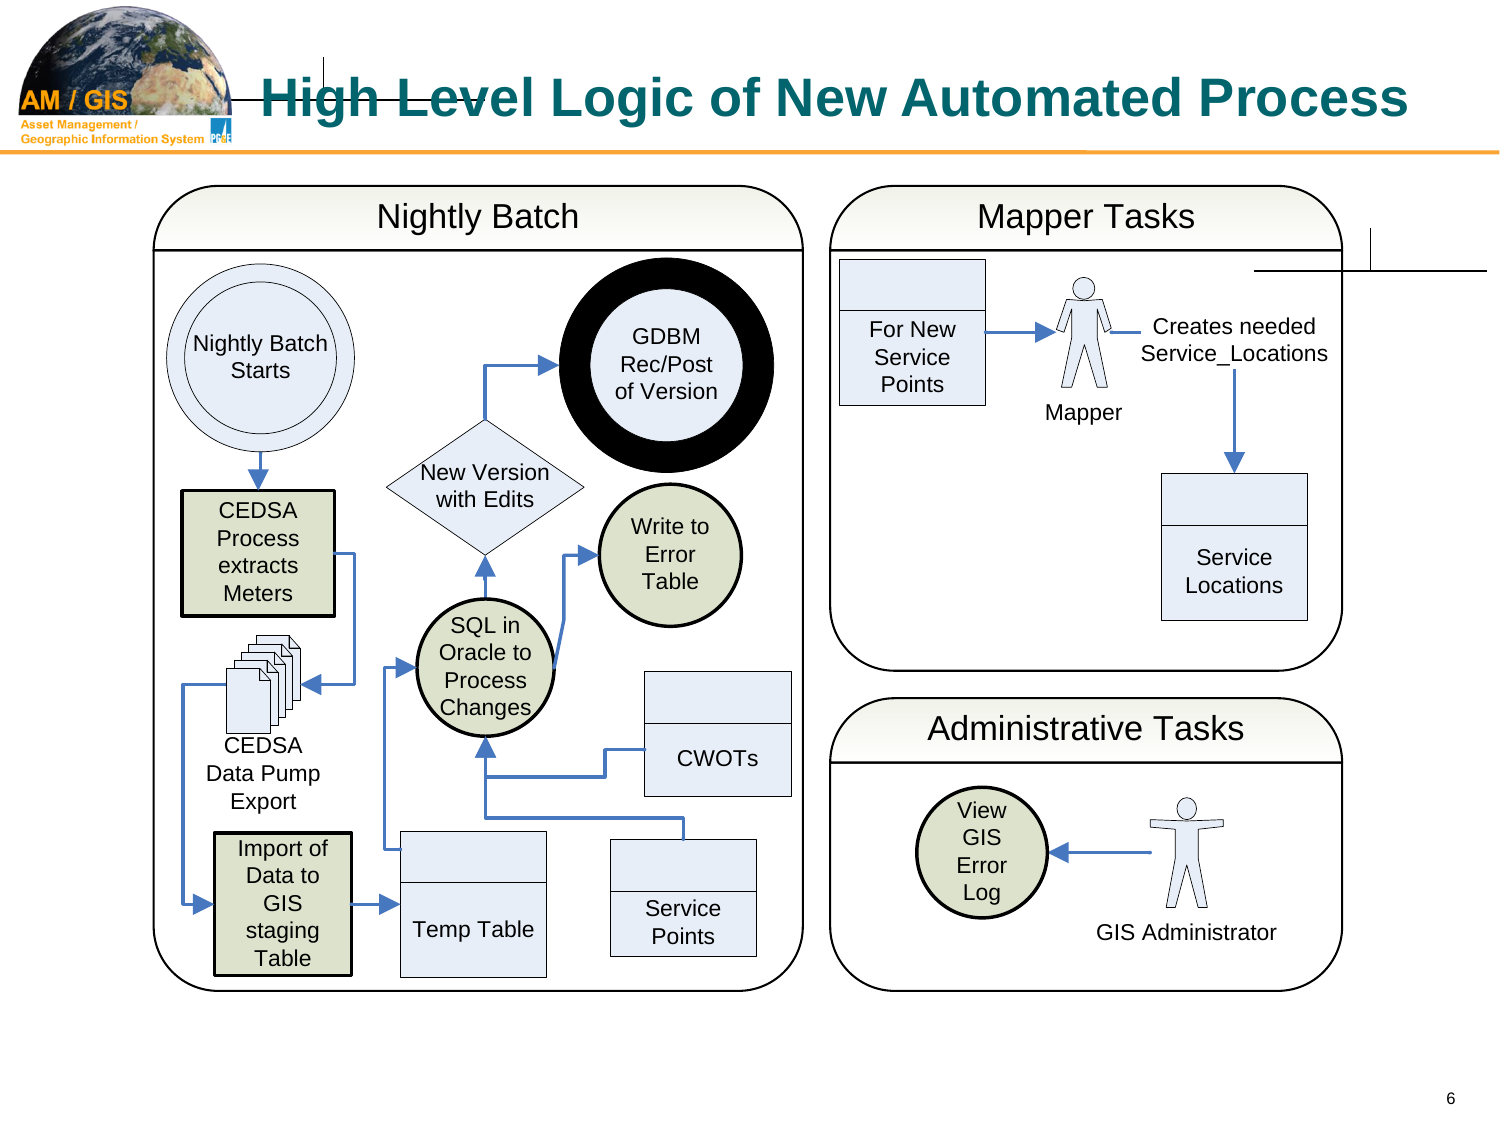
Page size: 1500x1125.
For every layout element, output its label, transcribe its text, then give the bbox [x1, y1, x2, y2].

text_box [20, 173, 1479, 1012]
slide_number 6 [1191, 1070, 1471, 1116]
picture [13, 6, 232, 153]
title High Level Logic of New Automated Process [245, 32, 1427, 135]
